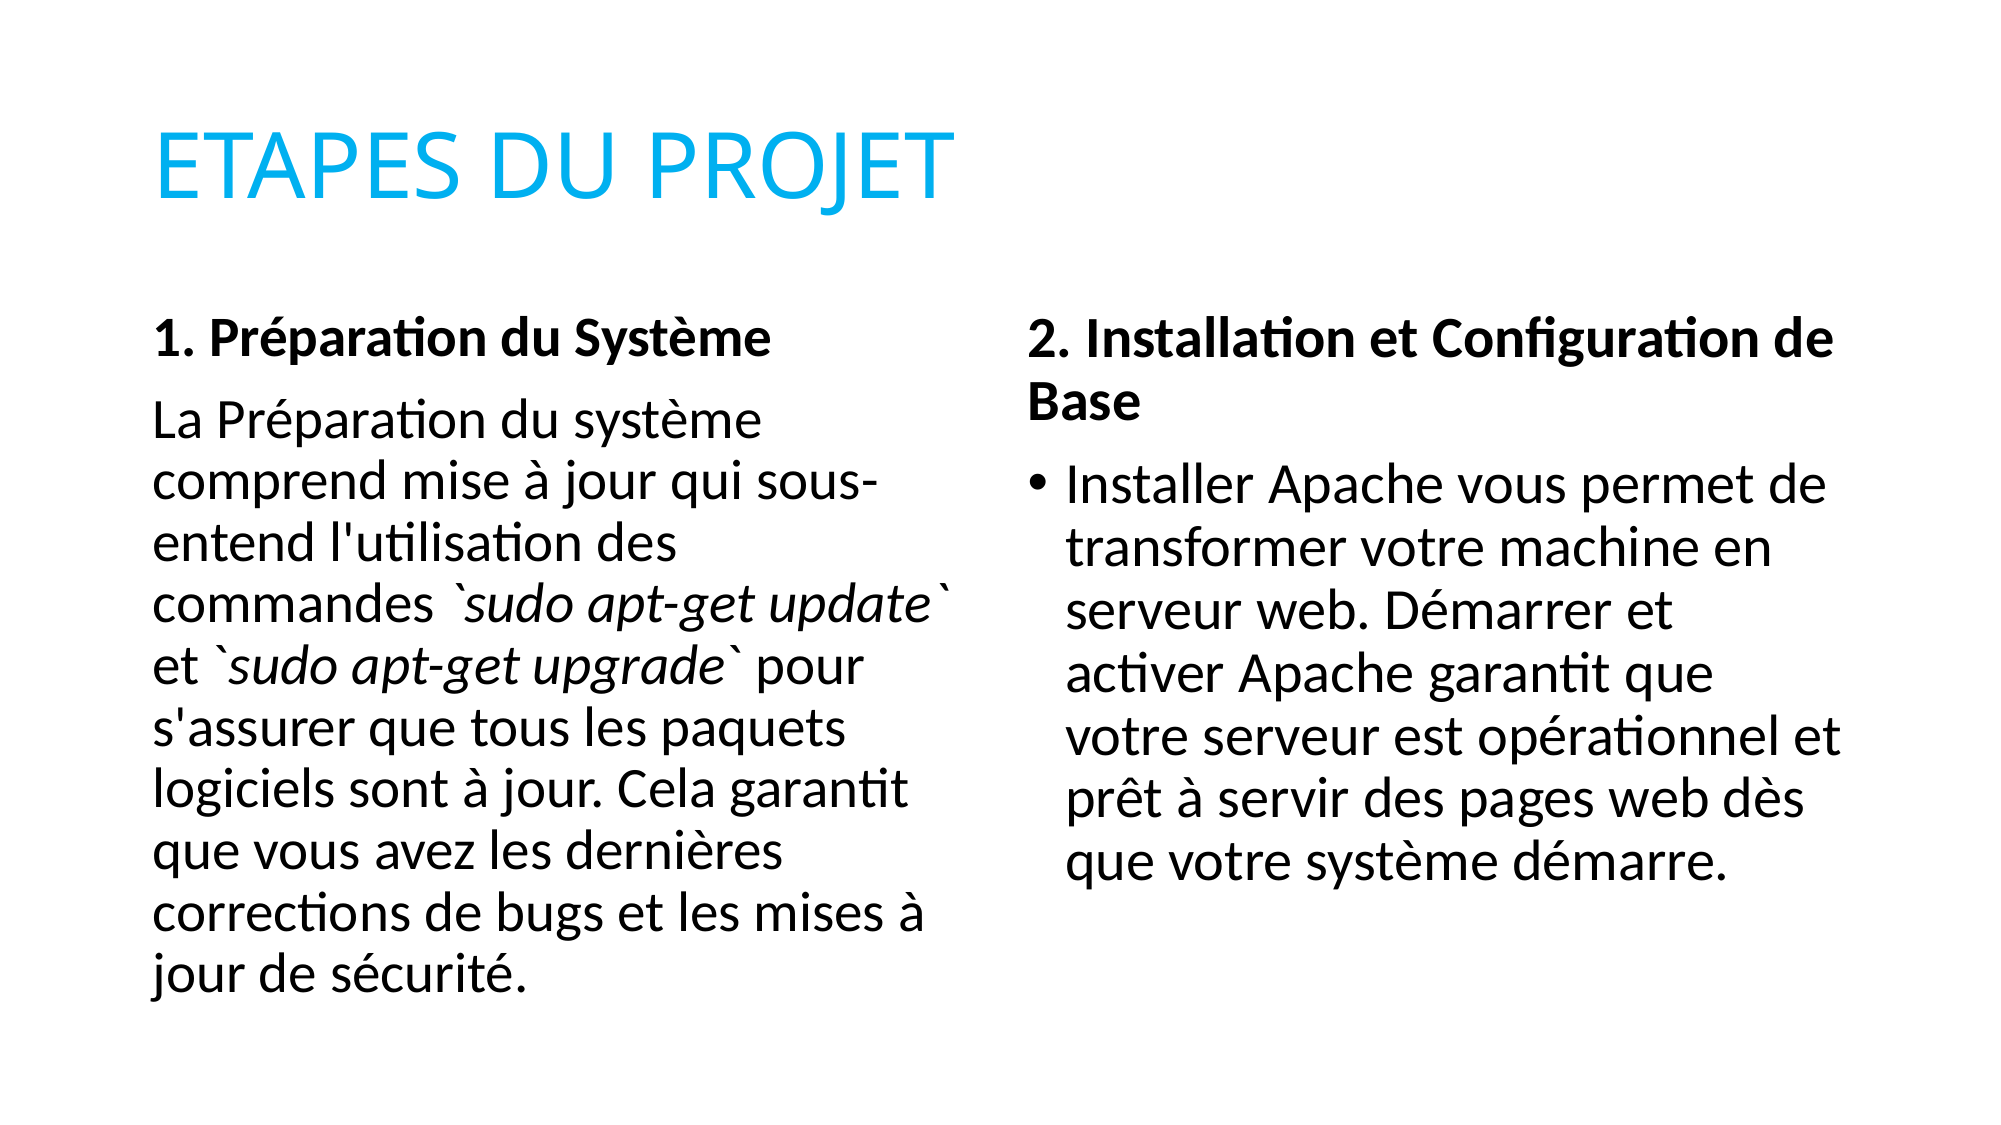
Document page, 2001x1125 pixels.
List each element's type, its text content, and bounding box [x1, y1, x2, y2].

list 2. Installation et Configuration de Base Installer Apache vous permet de transformer votre machine en serveur web. Démarrer et activer Apache garantit que votre serveur est opérationnel et prêt à servir des pages web dès que votre système démarre. [1012, 299, 1863, 1014]
title ETAPES DU PROJET [137, 59, 988, 278]
list 1. Préparation du Système La Préparation du système comprend mise à jour qui sous-entend l'utilisation des commandes `sudo apt-get update` et `sudo apt-get upgrade` pour s'assurer que tous les paquets logiciels sont à jour. Cela garantit que vous avez les dernières corrections de bugs et les mises à jour de sécurité. [137, 299, 988, 1014]
